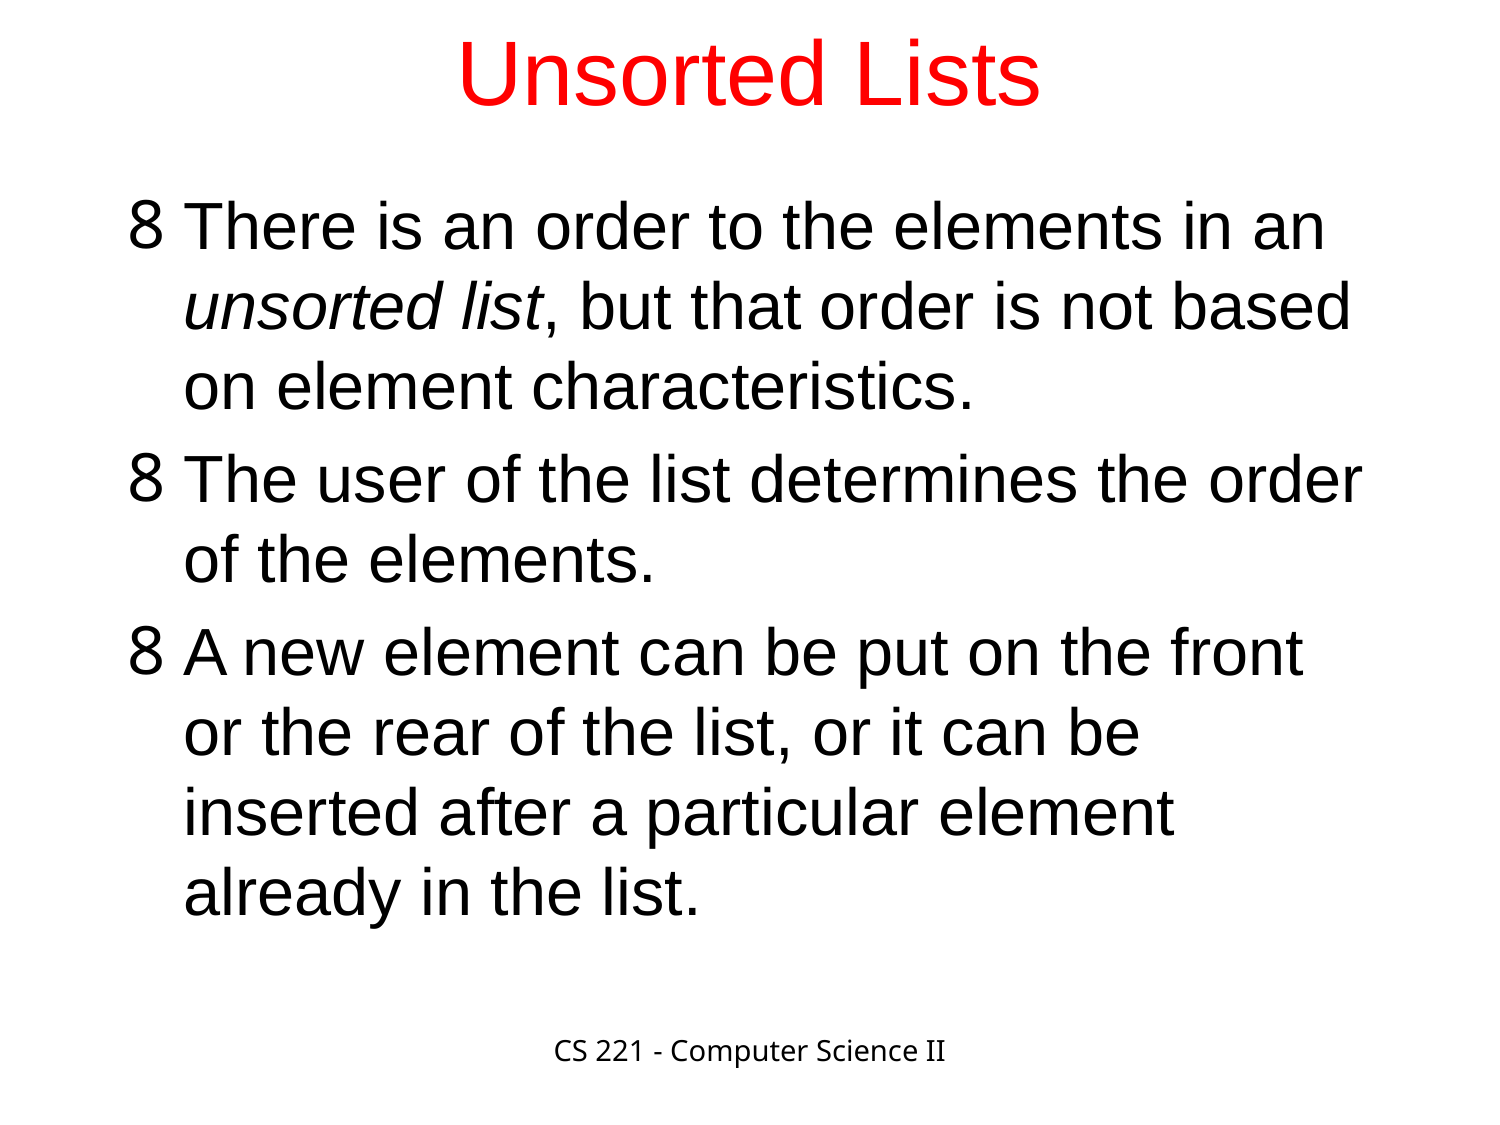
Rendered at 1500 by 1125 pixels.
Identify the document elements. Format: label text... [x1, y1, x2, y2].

footer CS 221 - Computer Science II [462, 1024, 1038, 1101]
list There is an order to the elements in an unsorted list, but that order is not based on element characteristics. The user of the list determines the order of the elements. A new element can be put on the front or the rear of the list, or it can be inserted after a particular element already in the list. [112, 174, 1388, 946]
title Unsorted Lists [112, 0, 1388, 163]
